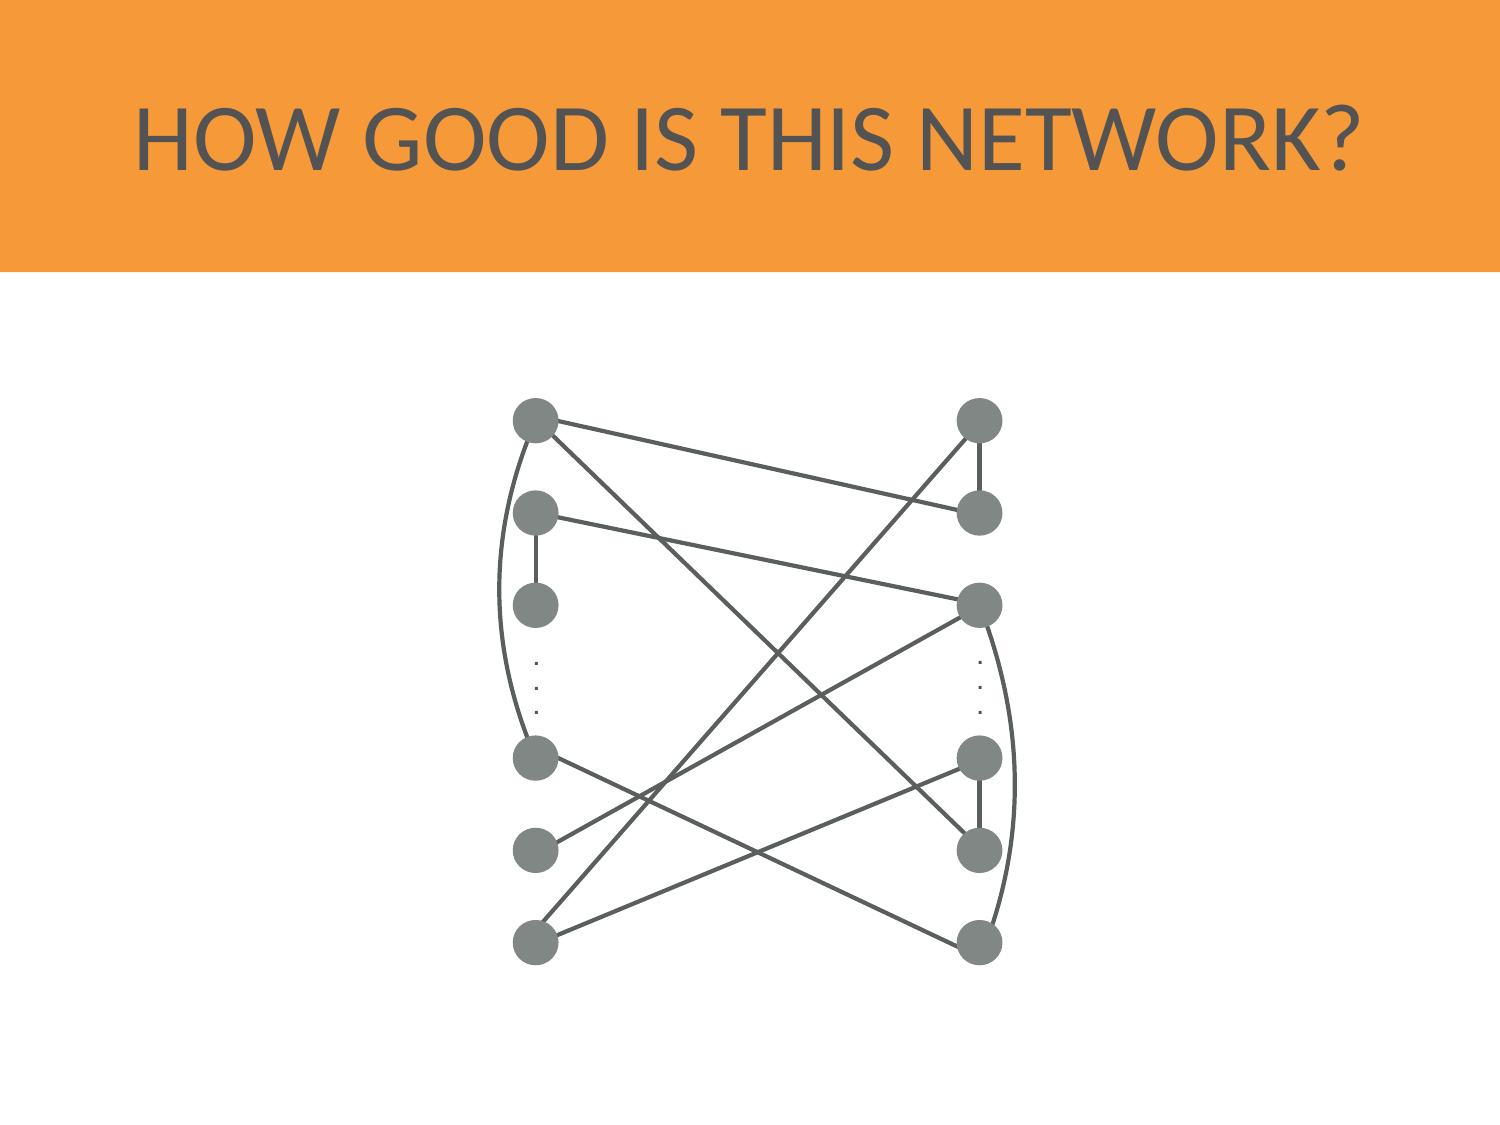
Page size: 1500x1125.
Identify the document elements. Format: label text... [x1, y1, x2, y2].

title HOW GOOD IS THIS NETWORK? [0, 0, 1500, 273]
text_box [498, 397, 1016, 966]
